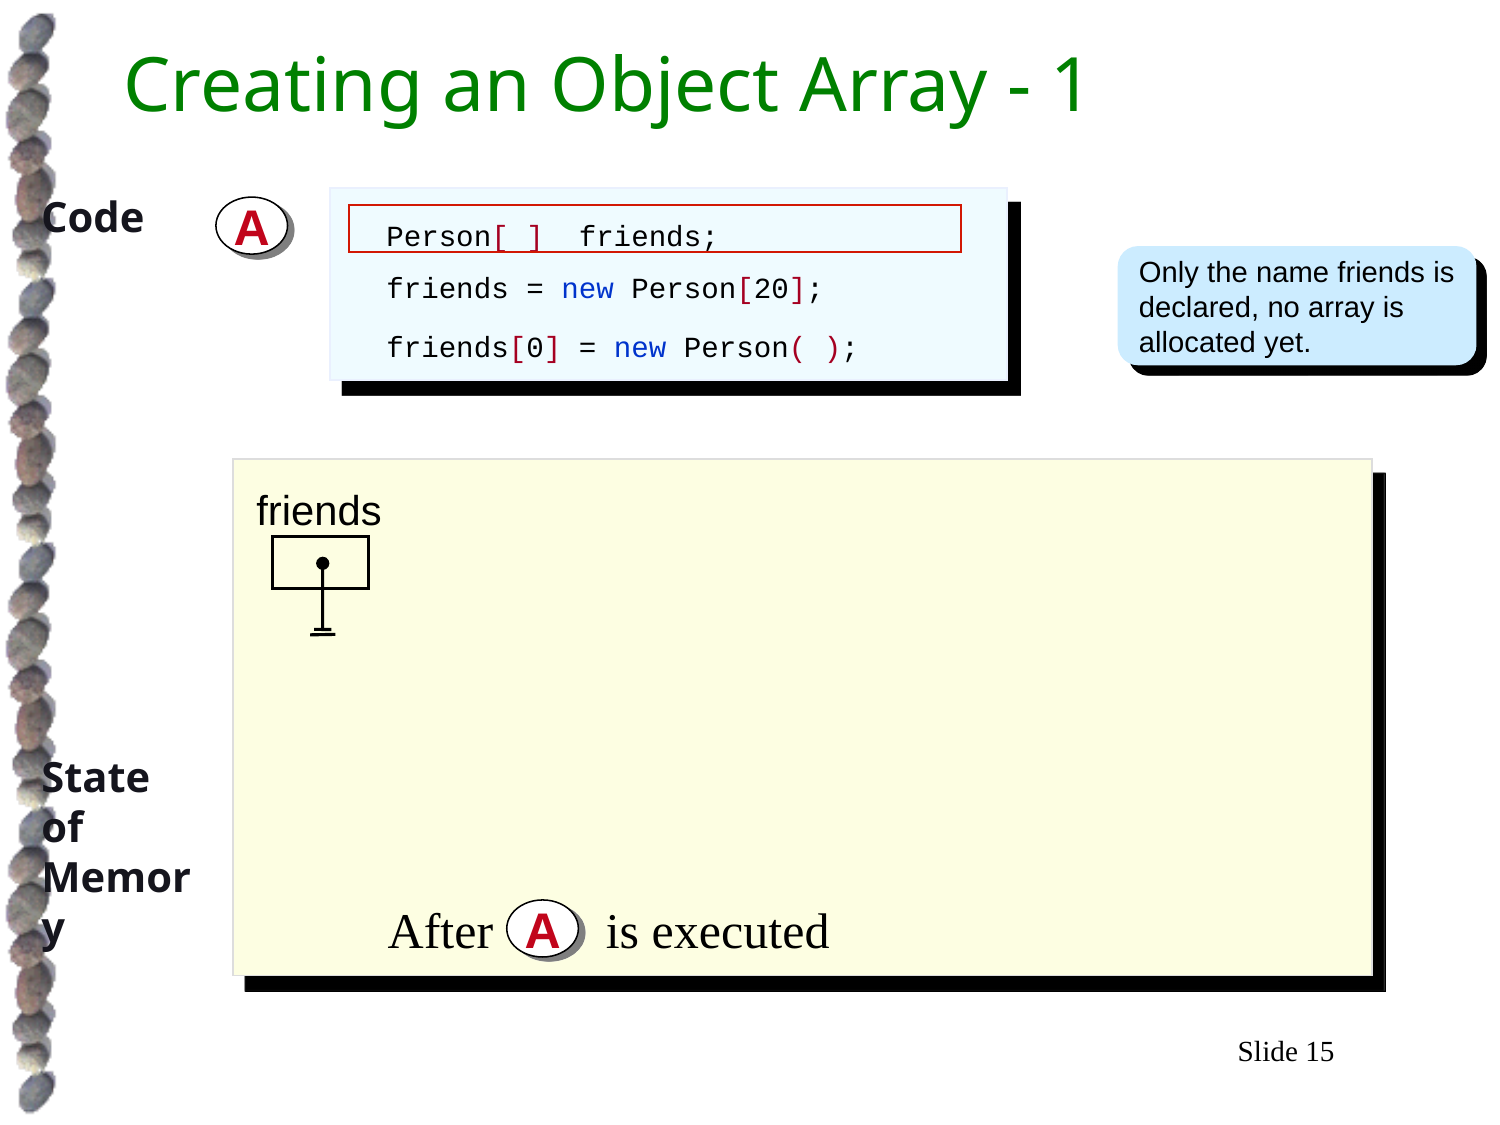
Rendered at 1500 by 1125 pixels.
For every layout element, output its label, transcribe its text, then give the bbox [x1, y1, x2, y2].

picture [0, 0, 65, 1125]
text_box Only the name friends is declared, no array is allocated yet. [1118, 246, 1476, 365]
text_box Code [26, 183, 160, 249]
title Creating an Object Array - 1 [108, 35, 1426, 129]
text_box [215, 196, 962, 255]
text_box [329, 187, 1008, 381]
slide_number Slide 15 [1037, 1024, 1351, 1101]
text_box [232, 458, 1373, 976]
text_box State of Memory [26, 743, 227, 959]
